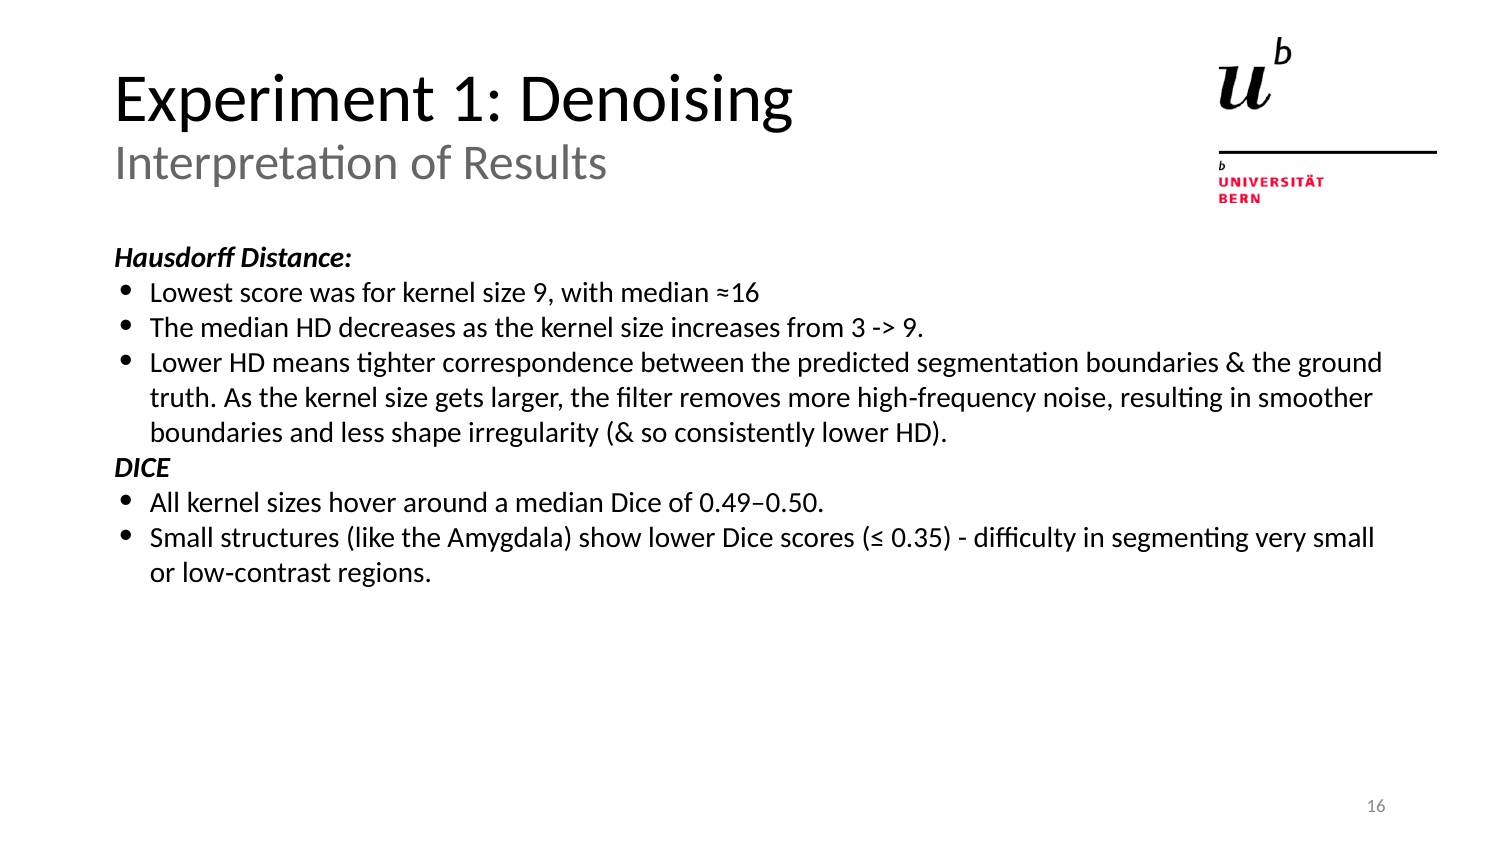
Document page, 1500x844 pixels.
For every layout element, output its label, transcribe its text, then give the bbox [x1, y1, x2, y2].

title Experiment 1: Denoising Interpretation of Results [103, 44, 1397, 208]
slide_number 16 [1059, 782, 1397, 827]
text_box Hausdorff Distance: Lowest score was for kernel size 9, with median ≈16 The median HD decreases as the kernel size increases from 3 -> 9. Lower HD means tighter correspondence between the predicted segmentation boundaries & the ground truth. As the kernel size gets larger, the filter removes more high‐frequency noise, resulting in smoother boundaries and less shape irregularity (& so consistently lower HD). DICE All kernel sizes hover around a median Dice of 0.49–0.50. Small structures (like the Amygdala) show lower Dice scores (≤ 0.35) - difficulty in segmenting very small or low‐contrast regions. [103, 233, 1397, 594]
picture [1218, 0, 1500, 203]
